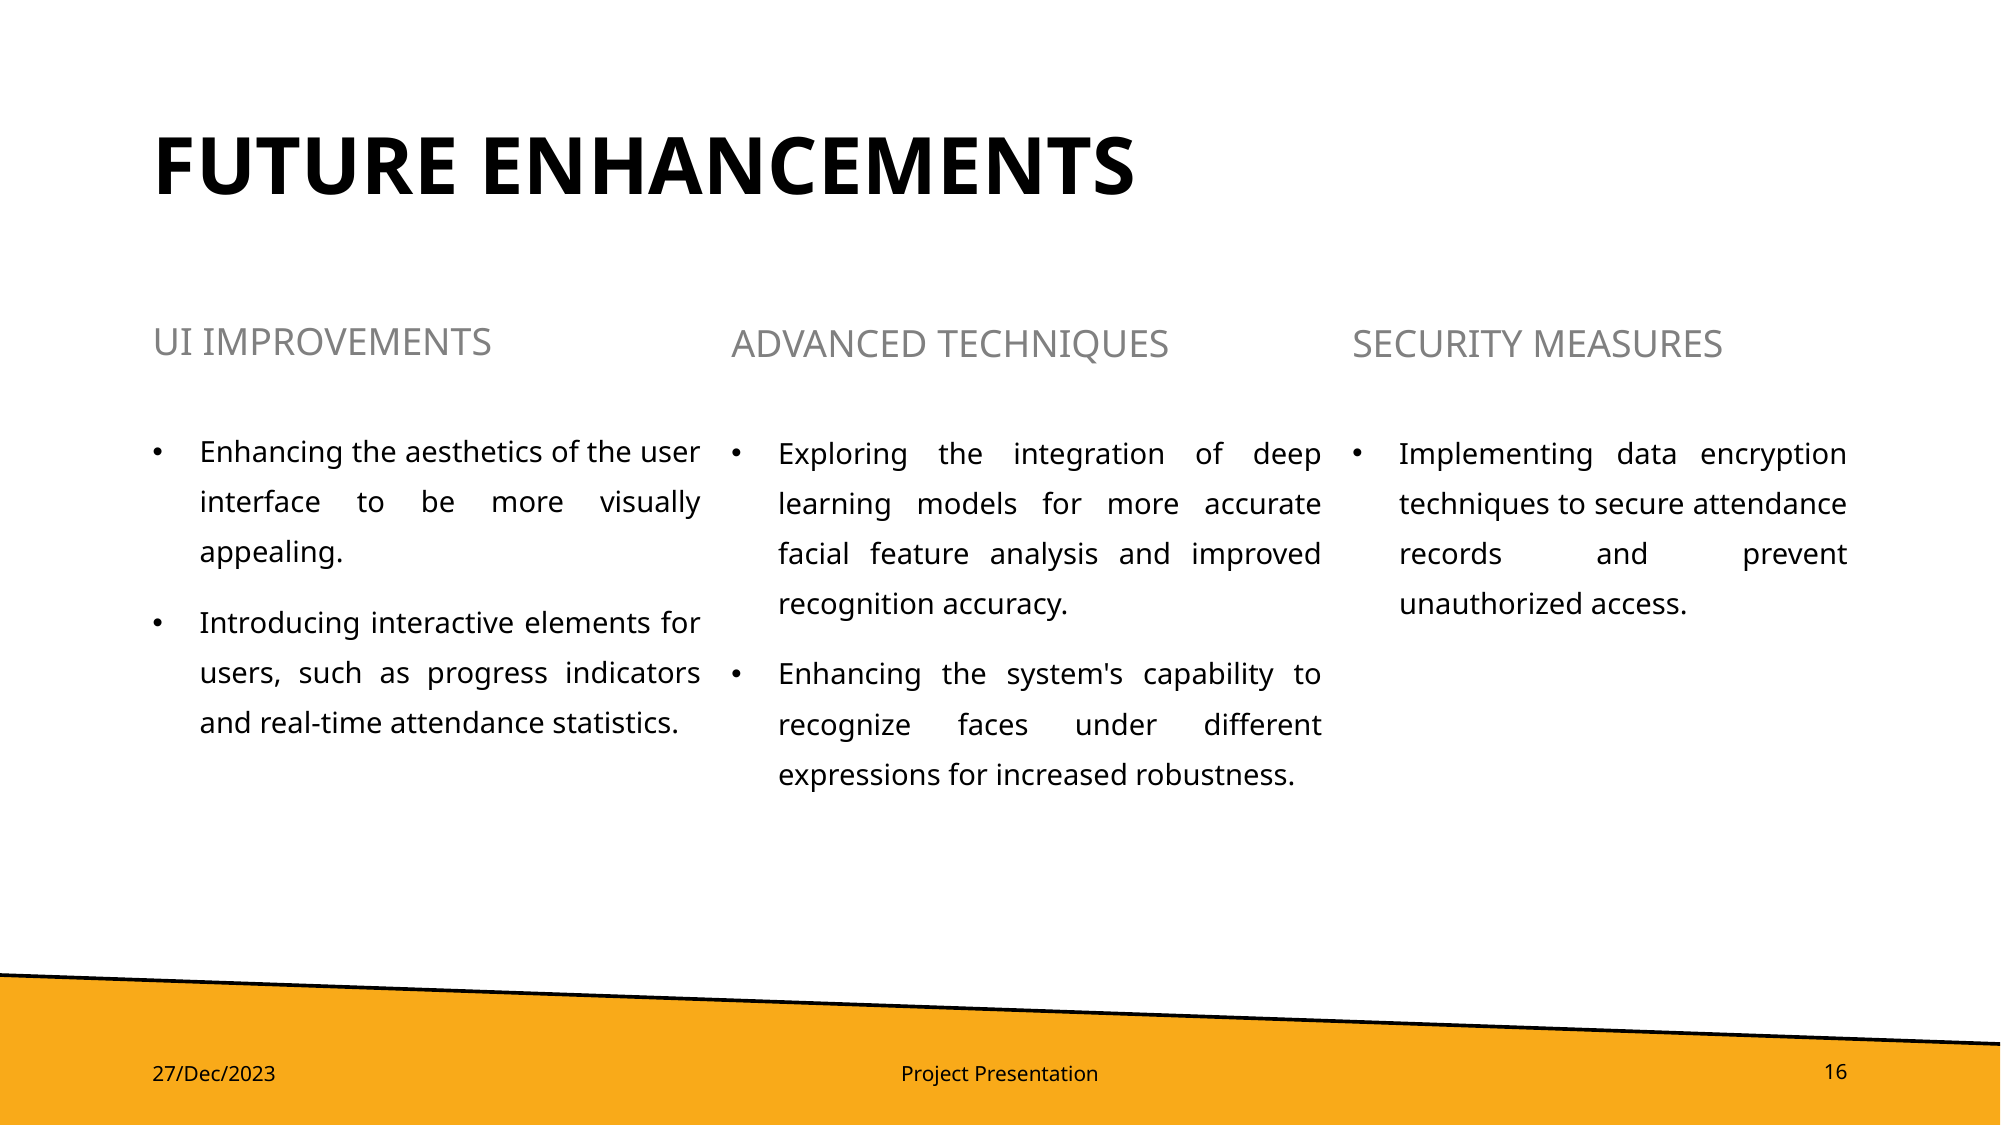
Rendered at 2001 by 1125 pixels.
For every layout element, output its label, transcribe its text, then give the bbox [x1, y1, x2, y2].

list Exploring the integration of deep learning models for more accurate facial feature analysis and improved recognition accuracy. Enhancing the system's capability to recognize faces under different expressions for increased robustness. [716, 412, 1337, 812]
text_box SECURITY MEASURES [1337, 277, 1959, 413]
list Enhancing the aesthetics of the user interface to be more visually appealing. Introducing interactive elements for users, such as progress indicators and real-time attendance statistics. [137, 410, 716, 786]
list ADVANCED TECHNIQUES [716, 277, 1337, 412]
footer Project Presentation [662, 1042, 1338, 1103]
list UI IMPROVEMENTS [137, 275, 813, 410]
slide_number 16 [1412, 1042, 1863, 1103]
text_box Implementing data encryption techniques to secure attendance records and prevent unauthorized access. [1337, 412, 1863, 812]
slide_number 27/Dec/2023 [137, 1042, 588, 1103]
title Future Enhancements [137, 59, 1863, 277]
